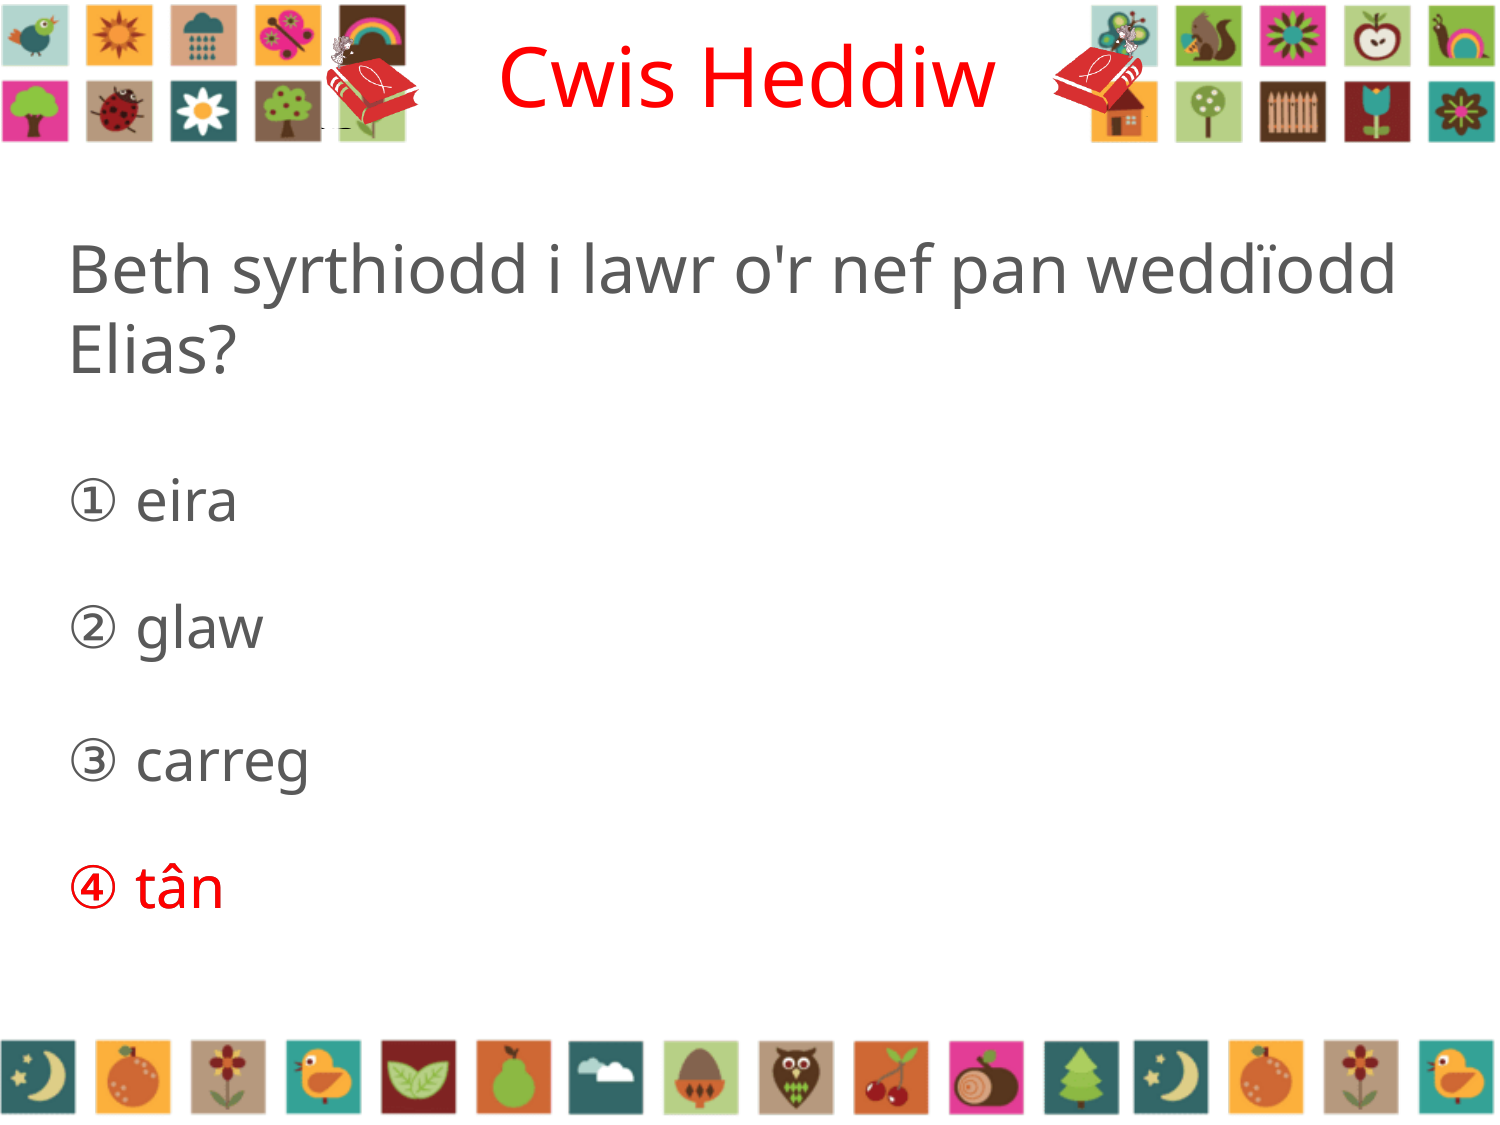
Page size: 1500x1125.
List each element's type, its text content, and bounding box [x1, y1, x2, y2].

text_box ① eira [53, 456, 1436, 541]
text_box Cwis Heddiw [425, 16, 1078, 131]
text_box Beth syrthiodd i lawr o'r nef pan weddïodd Elias? [53, 219, 1436, 395]
picture [1021, 3, 1500, 150]
text_box ③ carreg [53, 716, 1483, 801]
picture [0, 3, 451, 150]
text_box ④ tân [53, 842, 1483, 928]
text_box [0, 1028, 1500, 1118]
text_box ② glaw [53, 582, 1436, 668]
